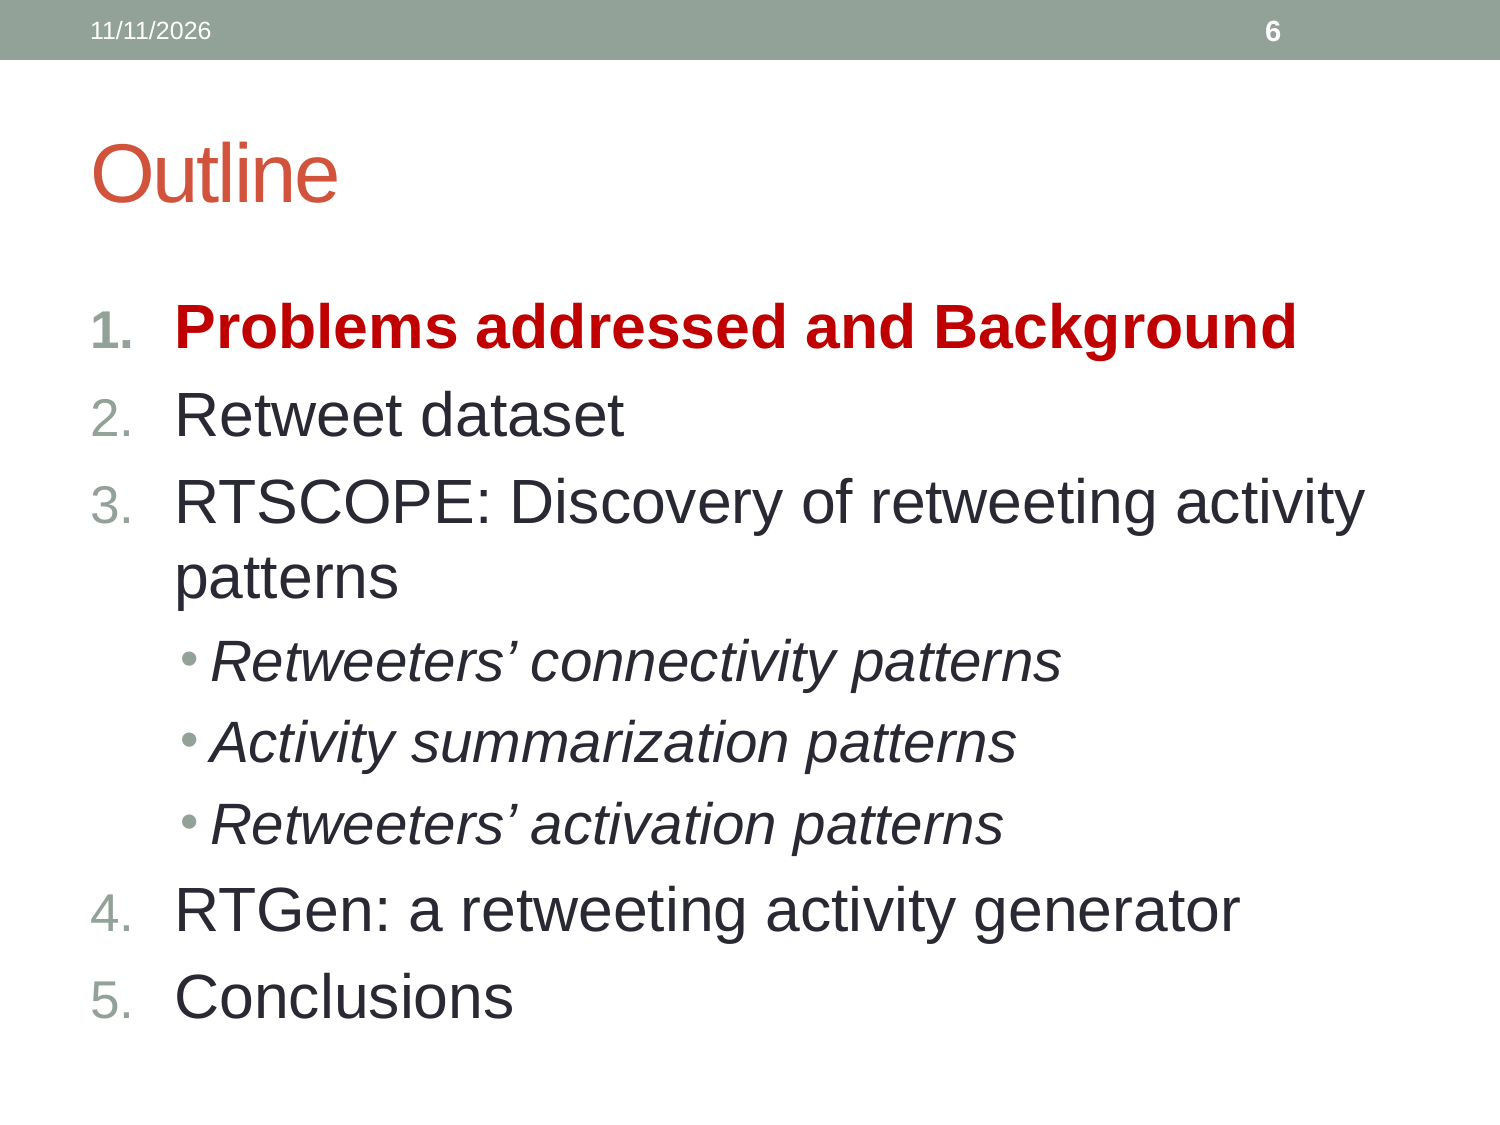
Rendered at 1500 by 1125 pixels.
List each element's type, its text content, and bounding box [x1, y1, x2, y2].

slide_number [75, 3, 550, 57]
list Problems addressed and Background Retweet dataset RTSCOPE: Discovery of retweeting activity patterns Retweeters’ connectivity patterns Activity summarization patterns Retweeters’ activation patterns RTGen: a retweeting activity generator Conclusions [75, 278, 1459, 1079]
slide_number 6 [1250, 3, 1425, 57]
title Outline [75, 87, 1425, 250]
